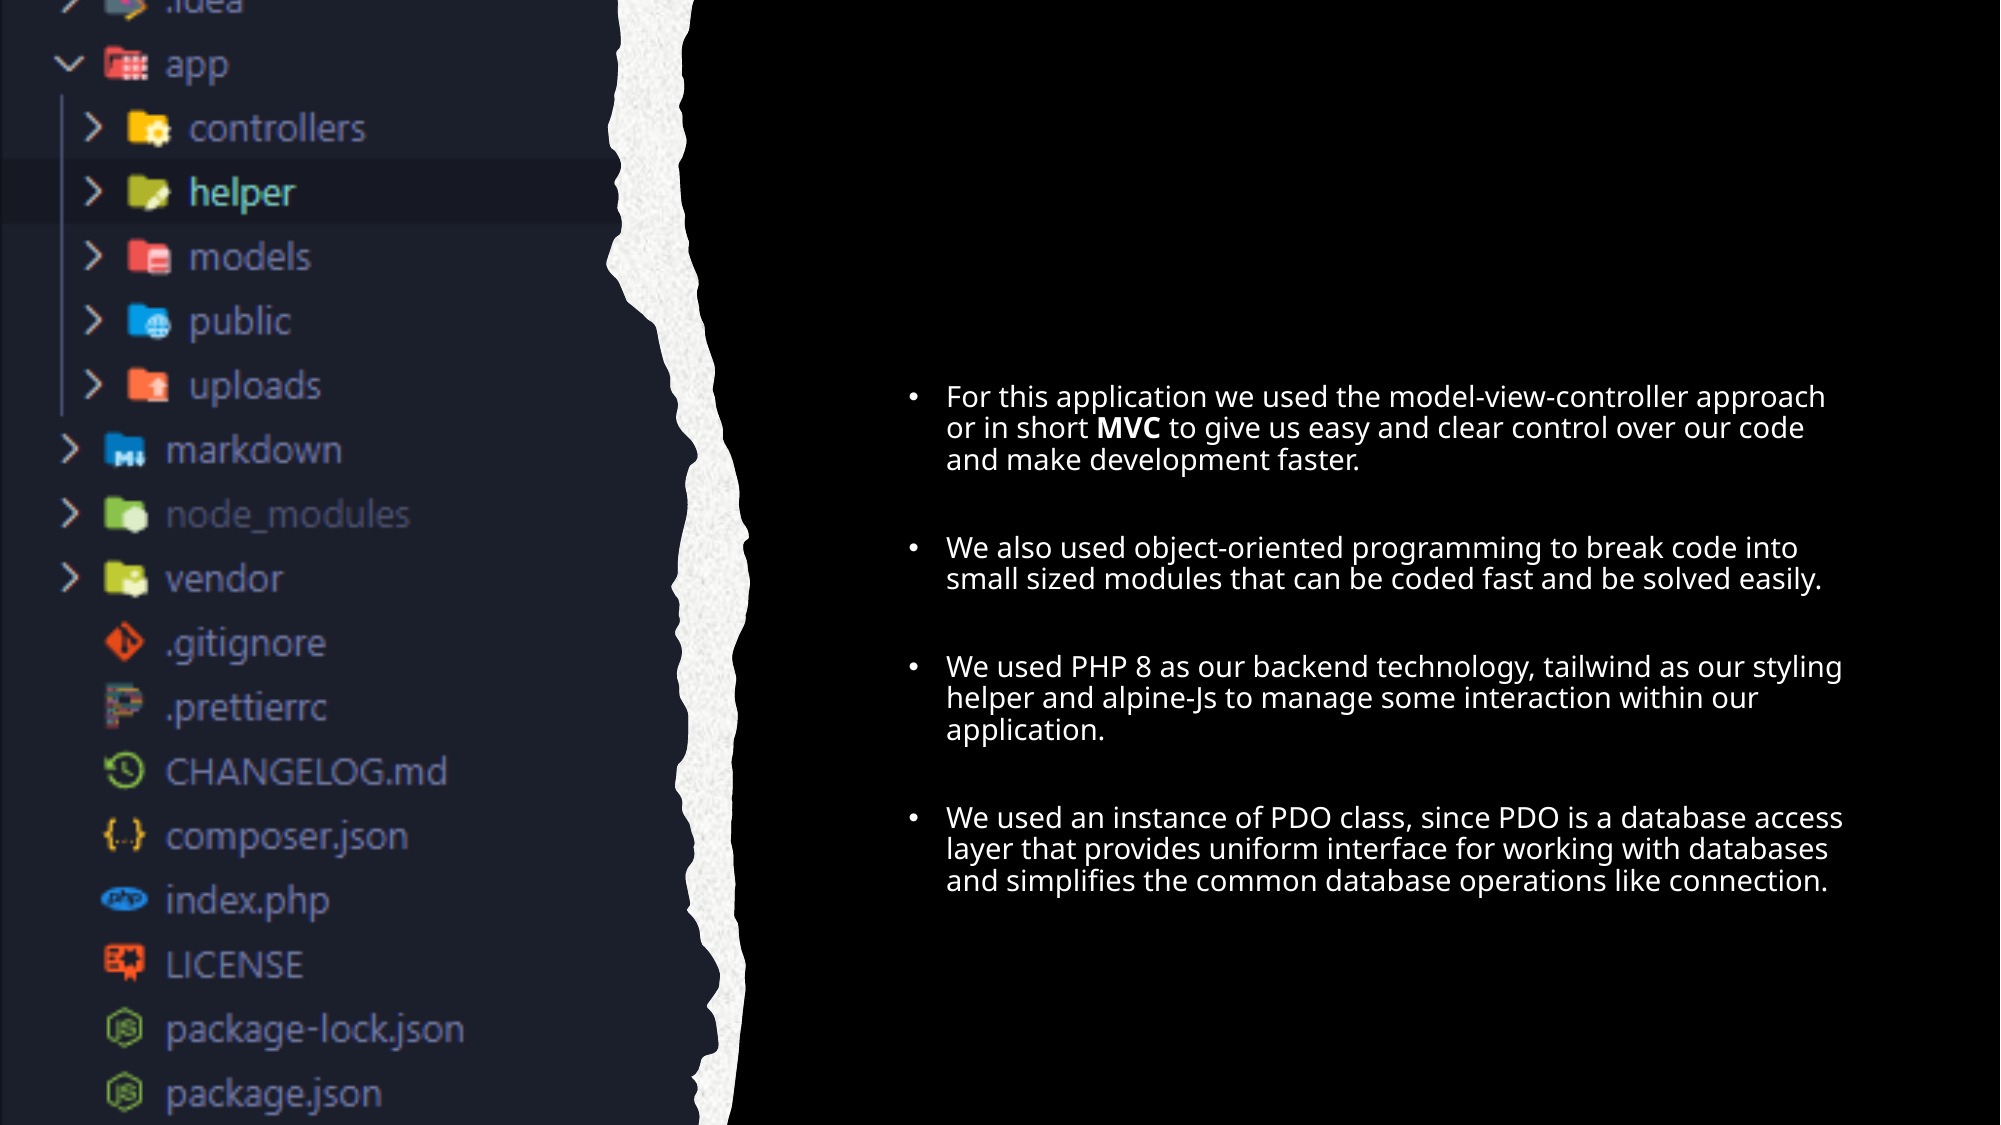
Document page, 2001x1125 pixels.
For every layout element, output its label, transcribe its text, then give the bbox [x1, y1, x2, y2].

text_box [750, 0, 2000, 1125]
text_box For this application we used the model-view-controller approach or in short MVC to give us easy and clear control over our code and make development faster. We also used object-oriented programming to break code into small sized modules that can be coded fast and be solved easily. We used PHP 8 as our backend technology, tailwind as our styling helper and alpine-Js to manage some interaction within our application. We used an instance of PDO class, since PDO is a database access layer that provides uniform interface for working with databases and simplifies the common database operations like connection. [875, 375, 1875, 875]
picture [0, 0, 750, 1125]
